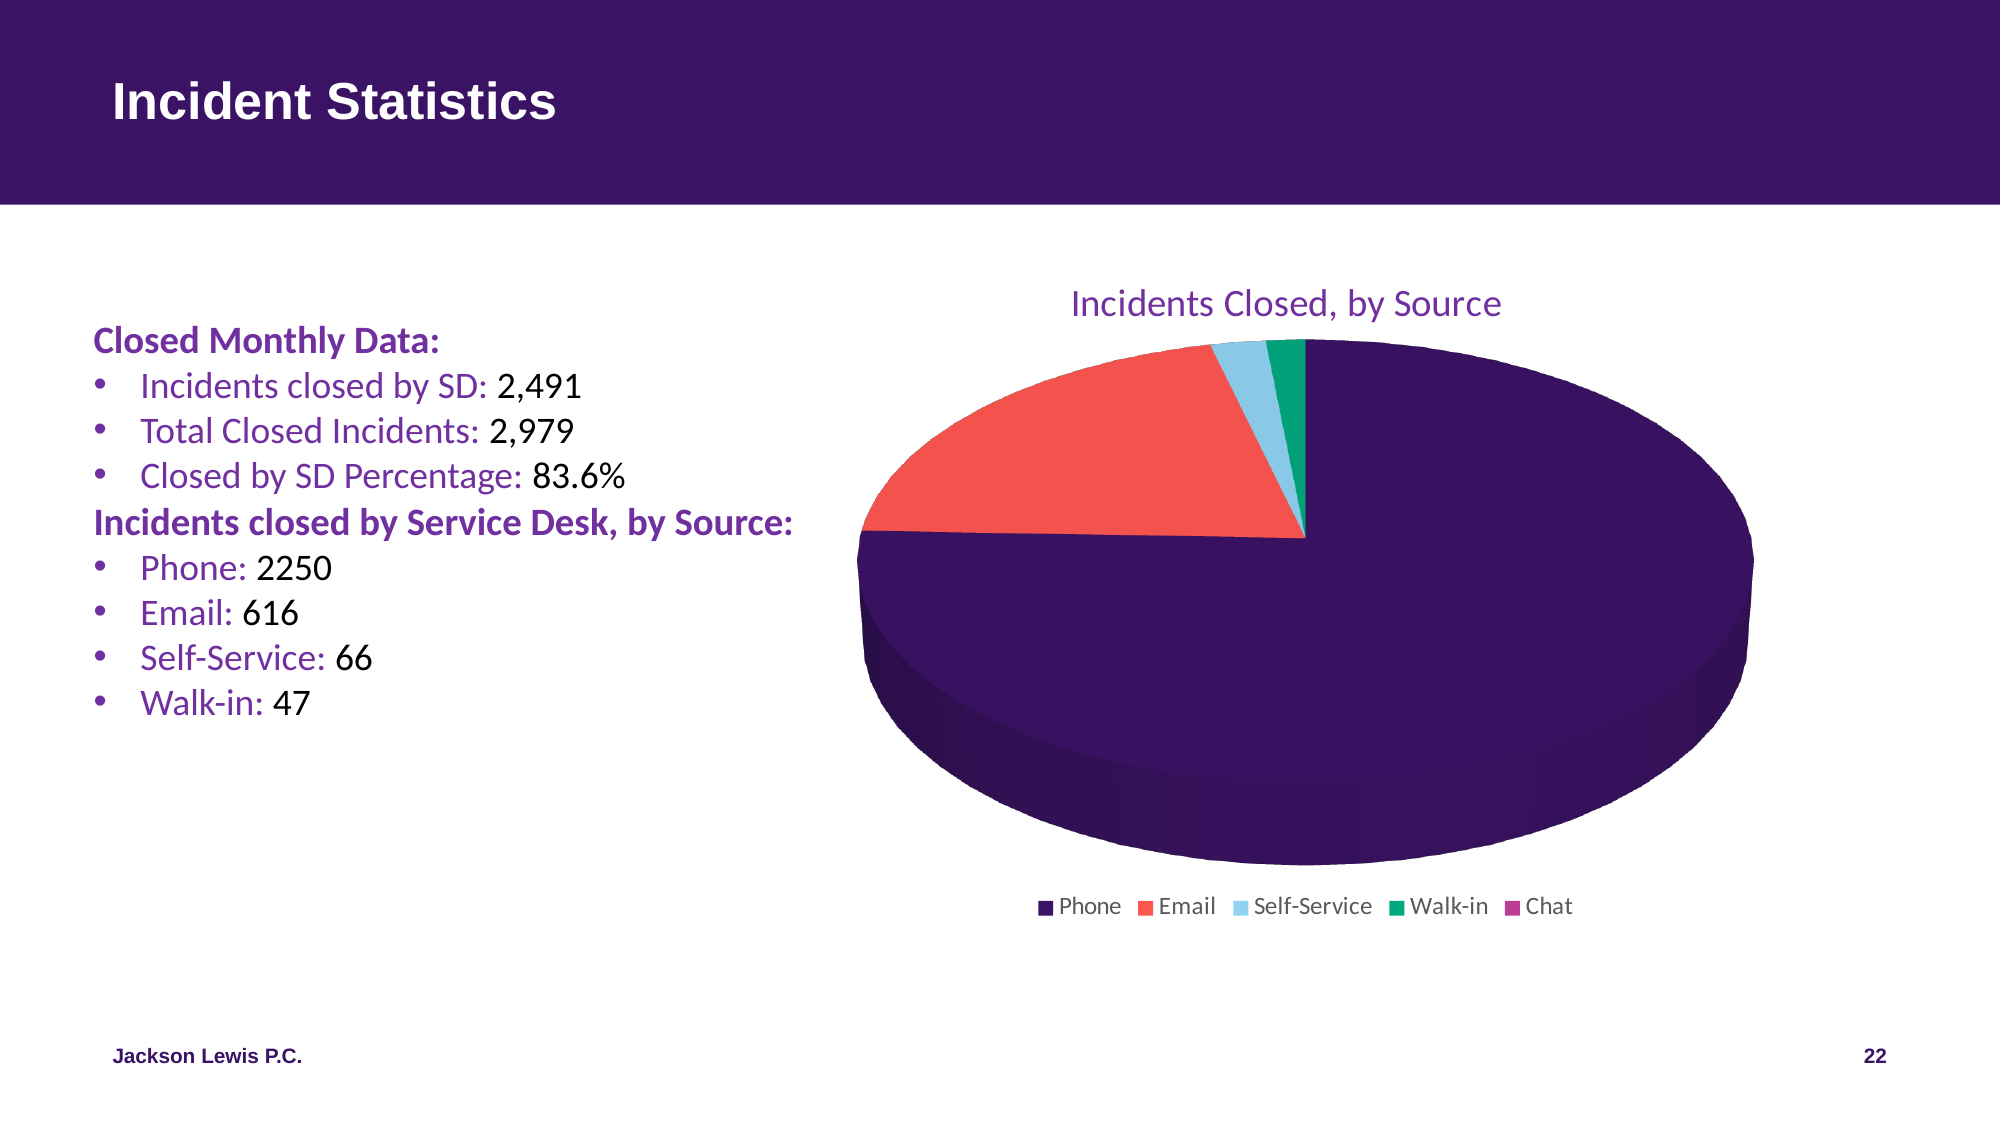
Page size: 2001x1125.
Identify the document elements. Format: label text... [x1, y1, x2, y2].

slide_number 22 [1436, 1042, 1887, 1103]
chart [611, 241, 2000, 927]
text_box Closed Monthly Data: Incidents closed by SD: 2,491 Total Closed Incidents: 2,979 Closed by SD Percentage: 83.6% Incidents closed by Service Desk, by Source: Phone: 2250 Email: 616 Self-Service: 66 Walk-in: 47 [78, 307, 611, 771]
footer Jackson Lewis P.C. [112, 1042, 788, 1103]
title Incident Statistics [112, 75, 1887, 197]
